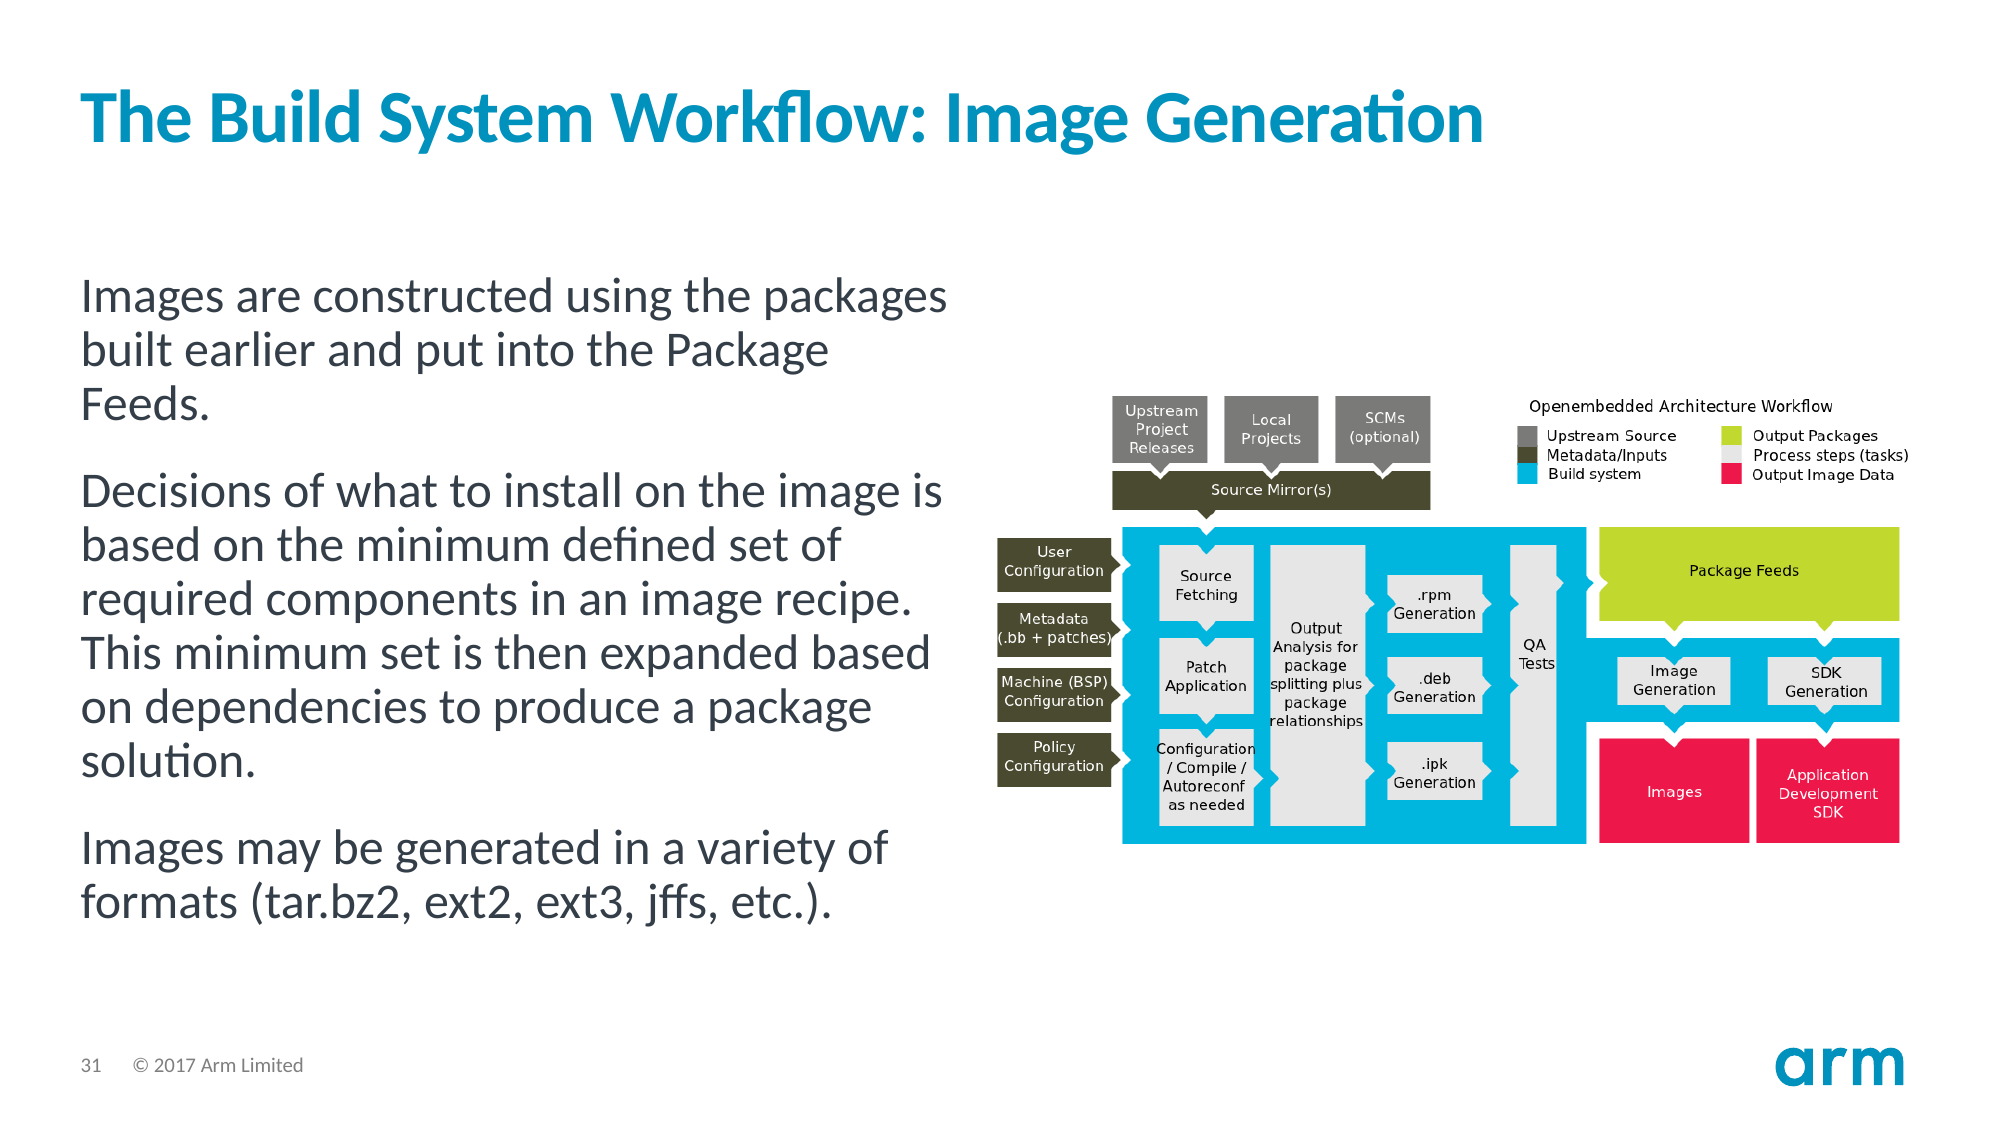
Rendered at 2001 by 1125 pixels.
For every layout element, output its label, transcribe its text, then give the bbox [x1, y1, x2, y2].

list Images are constructed using the packages built earlier and put into the Package Feeds. Decisions of what to install on the image is based on the minimum defined set of required components in an image recipe. This minimum set is then expanded based on dependencies to produce a package solution. Images may be generated in a variety of formats (tar.bz2, ext2, ext3, jffs, etc.). [80, 268, 959, 940]
picture [996, 396, 1909, 844]
title The Build System Workflow: Image Generation [80, 48, 1915, 158]
